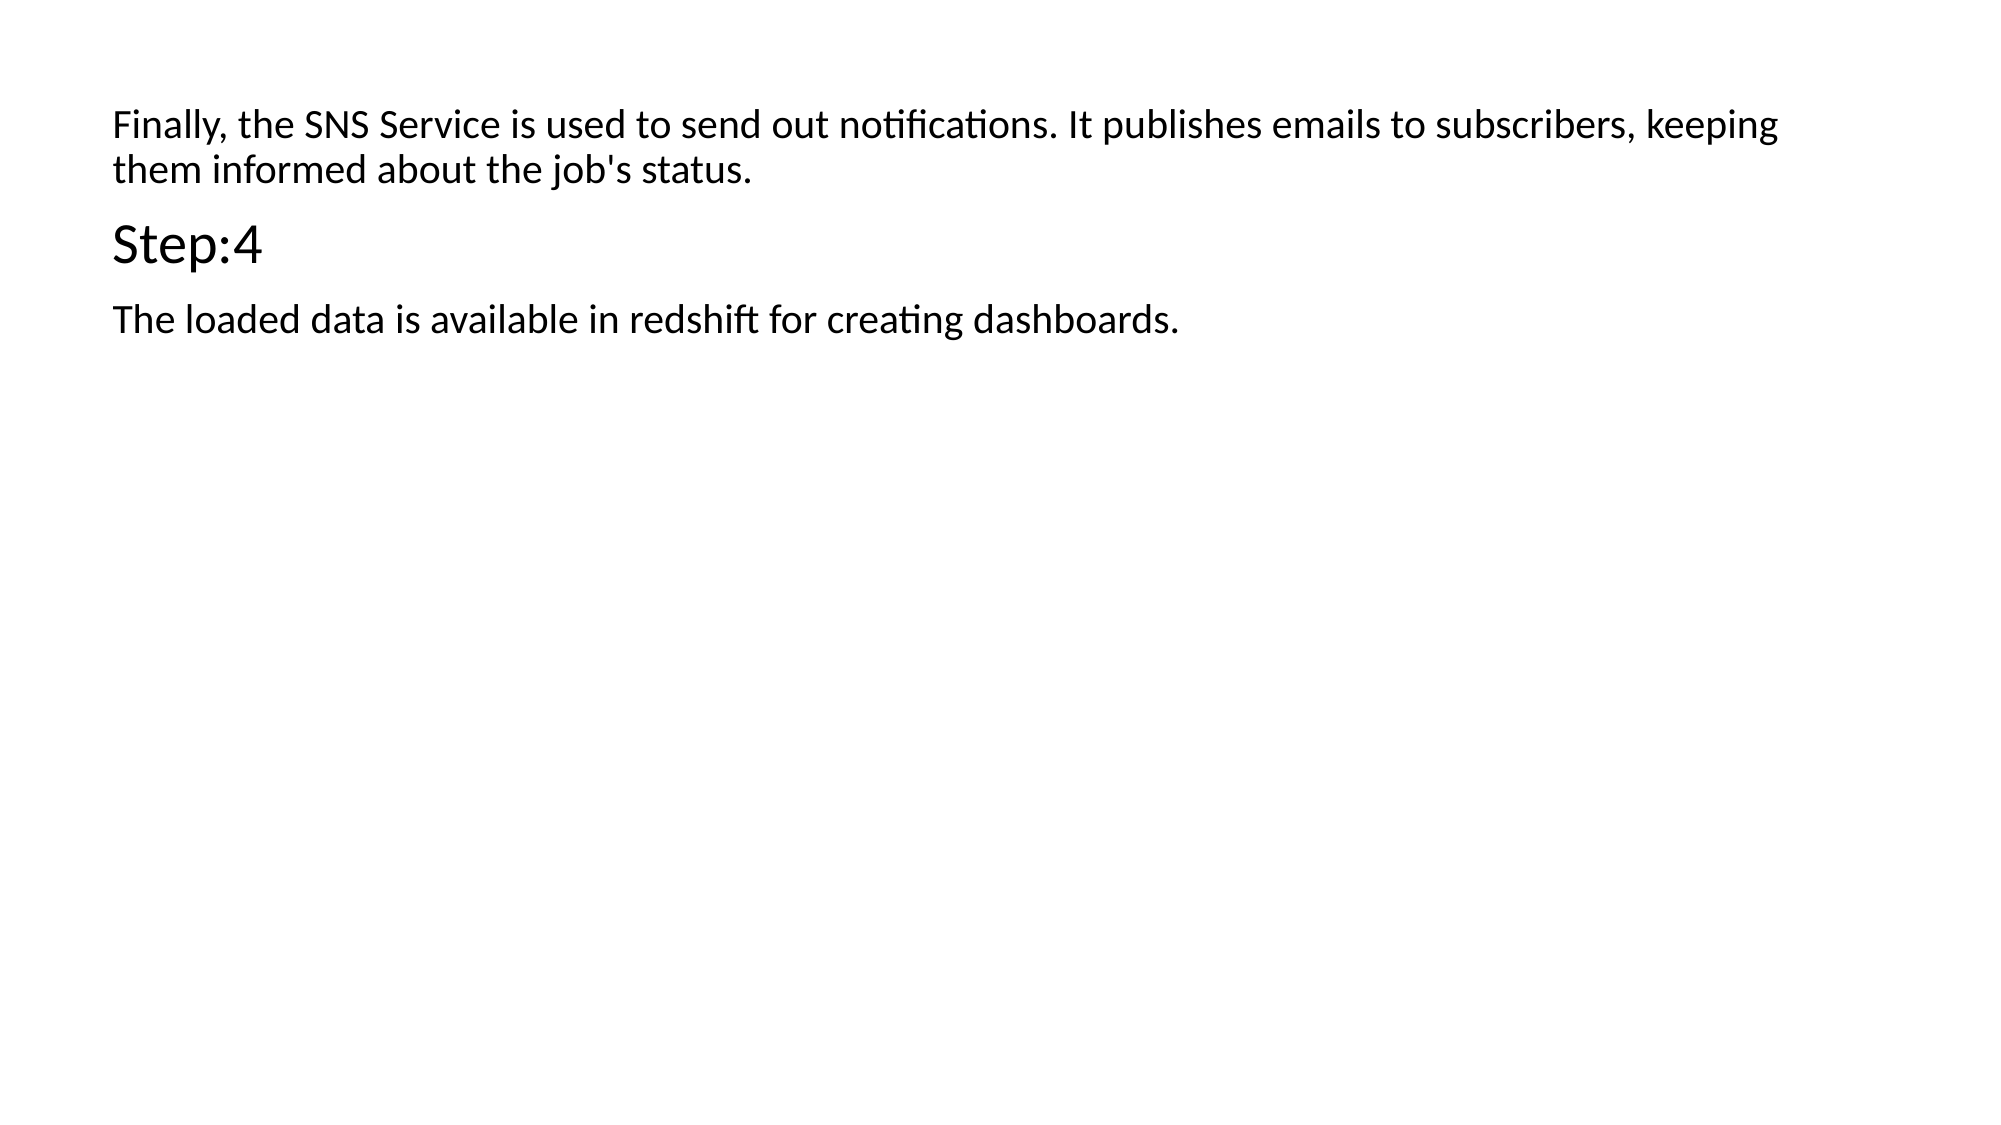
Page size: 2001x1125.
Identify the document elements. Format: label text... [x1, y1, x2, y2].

text_box Finally, the SNS Service is used to send out notifications. It publishes emails to subscribers, keeping them informed about the job's status. Step:4 The loaded data is available in redshift for creating dashboards. [97, 94, 1823, 945]
